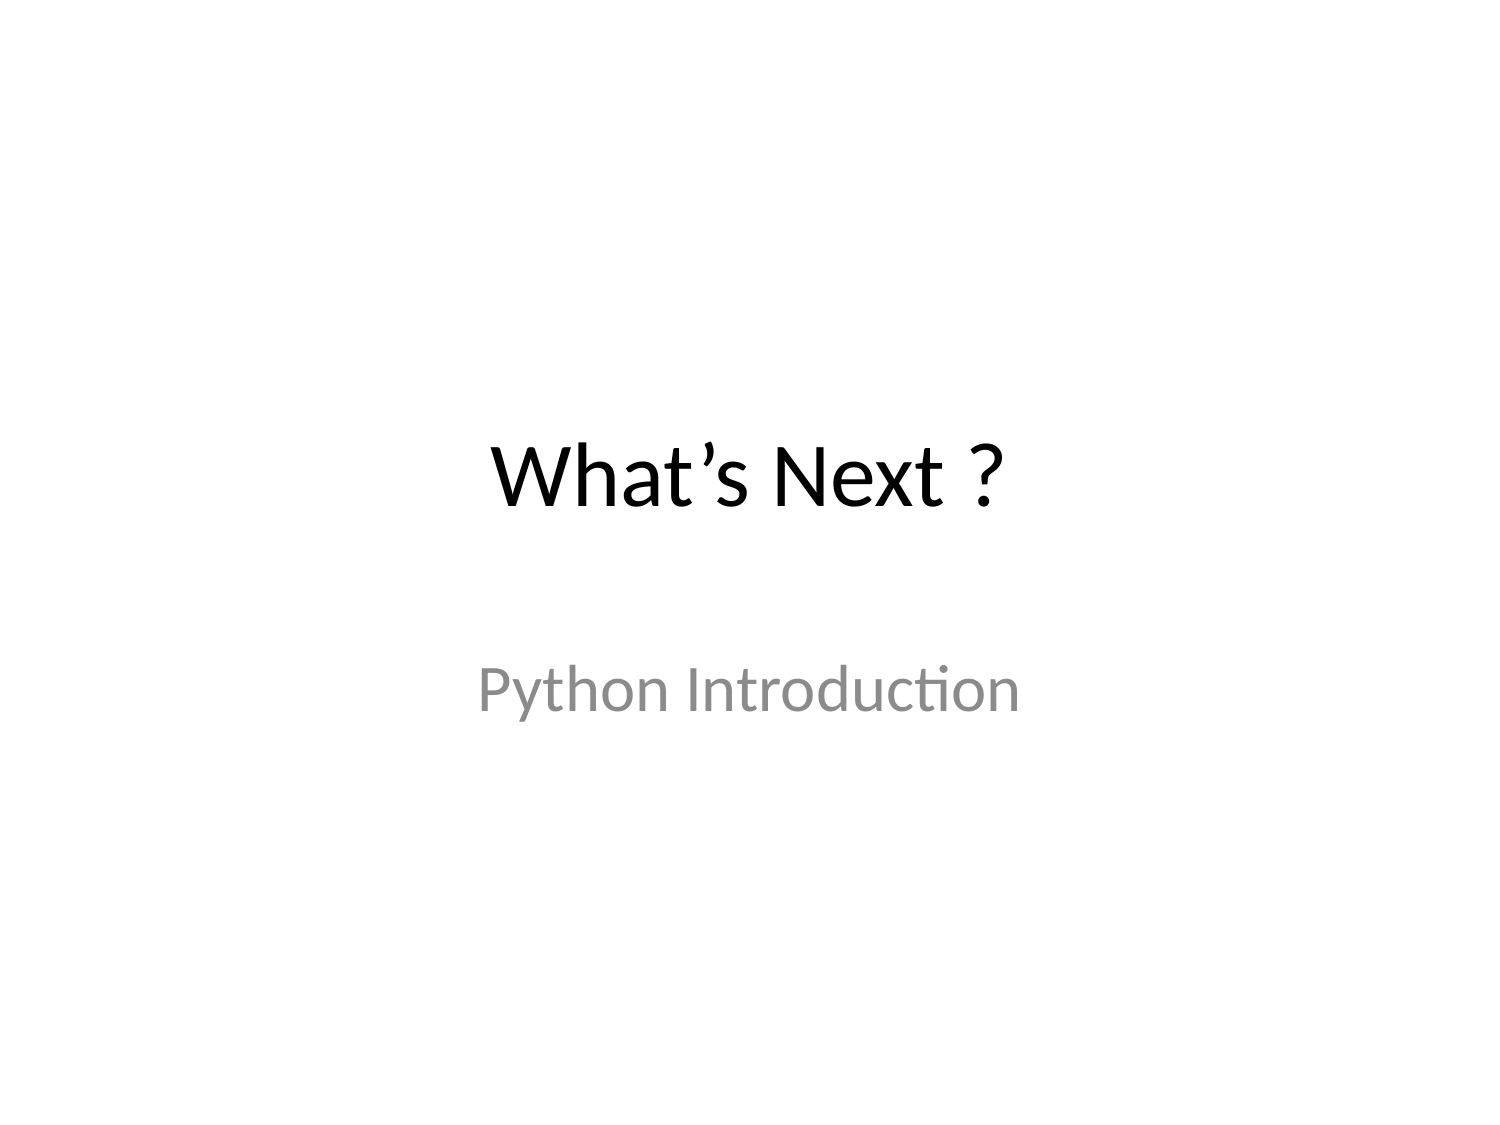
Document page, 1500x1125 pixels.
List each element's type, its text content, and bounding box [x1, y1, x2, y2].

title What’s Next ? [112, 349, 1388, 591]
subtitle Python Introduction [225, 637, 1275, 925]
